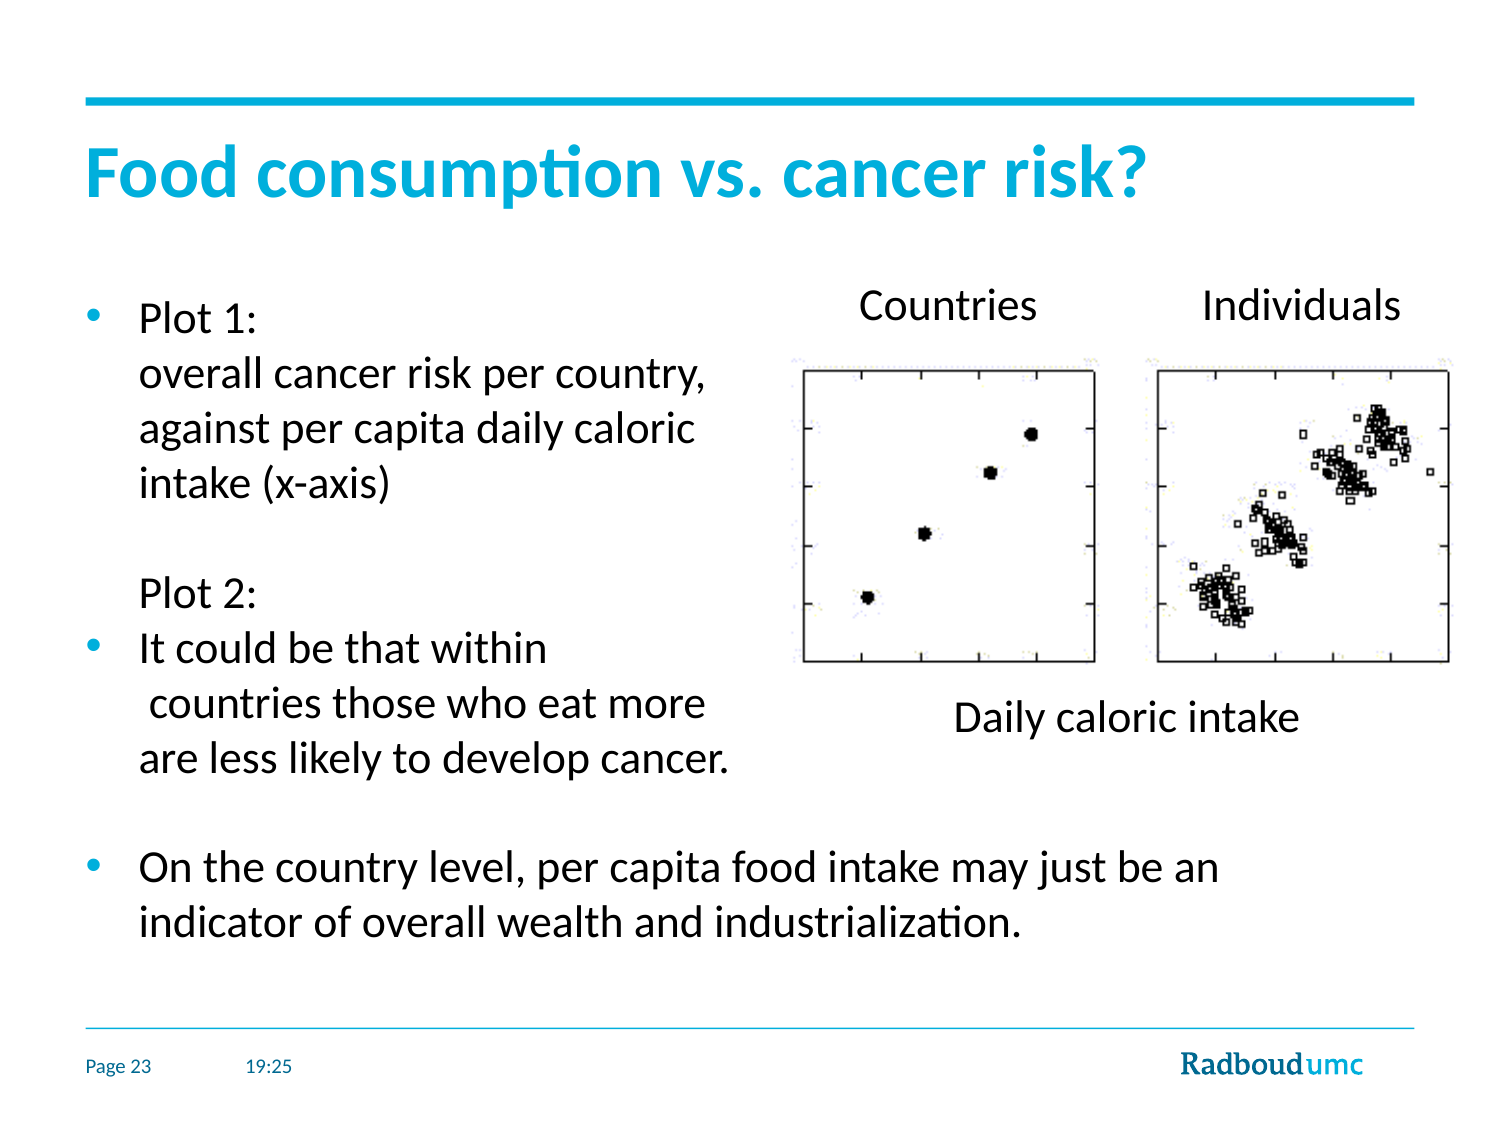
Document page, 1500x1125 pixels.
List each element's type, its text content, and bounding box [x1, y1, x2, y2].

slide_number Page 23 [85, 1052, 219, 1078]
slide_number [245, 1052, 423, 1078]
picture [761, 249, 1500, 717]
text_box Daily caloric intake [938, 724, 1391, 749]
list Plot 1: overall cancer risk per country, against per capita daily caloric intake (x-axis) Plot 2: It could be that within countries those who eat more are less likely to develop cancer. On the country level, per capita food intake may just be an indicator of overall wealth and industrialization. [85, 287, 1376, 965]
title Food consumption vs. cancer risk? [85, 125, 1415, 213]
